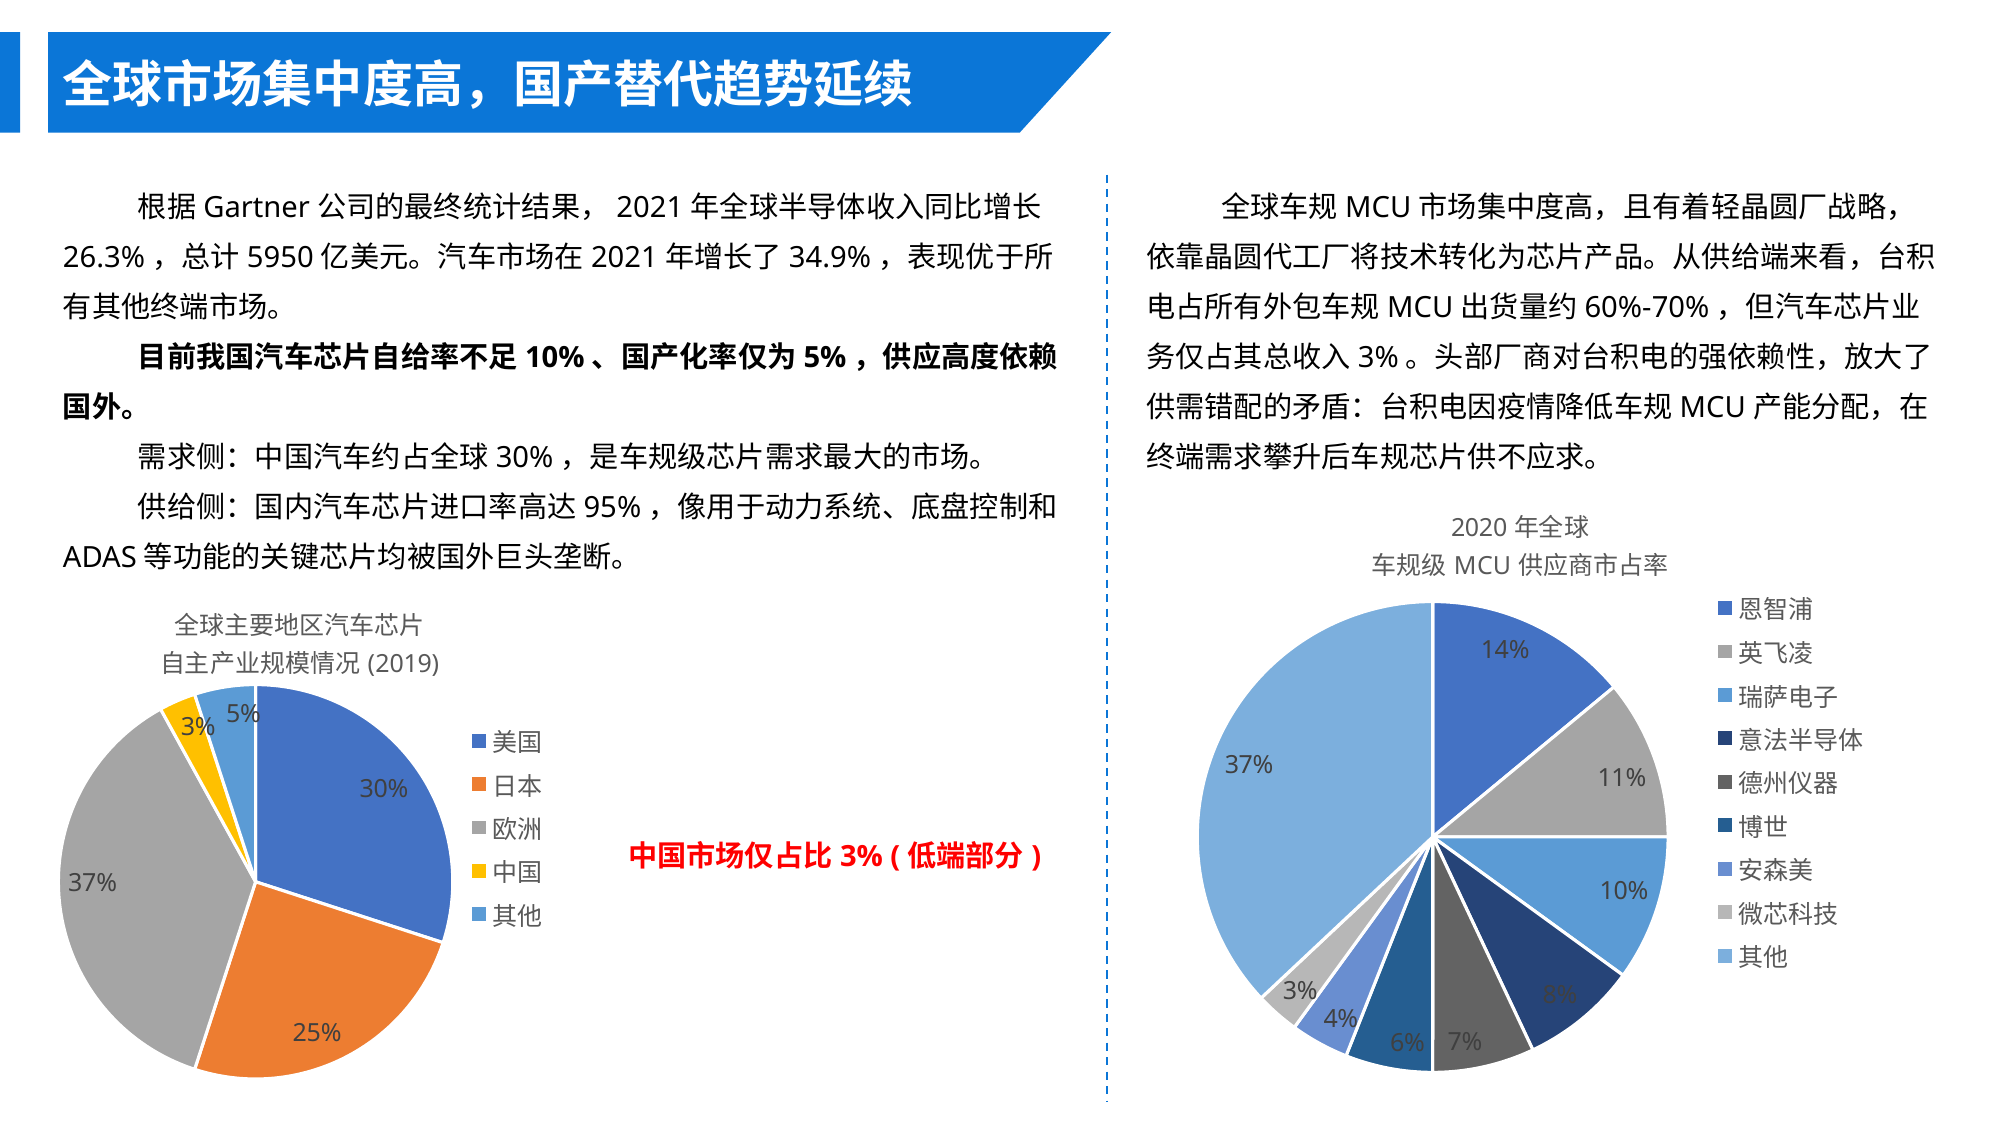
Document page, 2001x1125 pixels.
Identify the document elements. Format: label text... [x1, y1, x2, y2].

text_box 全球车规MCU市场集中度高，且有着轻晶圆厂战略，依靠晶圆代工厂将技术转化为芯片产品。从供给端来看，台积电占所有外包车规MCU出货量约60%-70%，但汽车芯片业务仅占其总收入3%。头部厂商对台积电的强依赖性，放大了供需错配的矛盾：台积电因疫情降低车规MCU产能分配，在终端需求攀升后车规芯片供不应求。 [1131, 166, 1952, 481]
text_box 中国市场仅占比3% (低端部分) [596, 814, 1074, 880]
text_box 全球市场集中度高，国产替代趋势延续 [48, 44, 930, 120]
text_box [47, 31, 1114, 134]
chart [48, 562, 563, 1093]
chart [1156, 479, 1884, 1085]
text_box 根据Gartner公司的最终统计结果，2021年全球半导体收入同比增长26.3%，总计5950亿美元。汽车市场在2021年增长了34.9%，表现优于所有其他终端市场。 目前我国汽车芯片自给率不足10%、国产化率仅为5%，供应高度依赖国外。 需求侧：中国汽车约占全球30%，是车规级芯片需求最大的市场。 供给侧：国内汽车芯片进口率高达95%，像用于动力系统、底盘控制和ADAS等功能的关键芯片均被国外巨头垄断。 [48, 166, 1082, 581]
text_box [0, 31, 21, 134]
